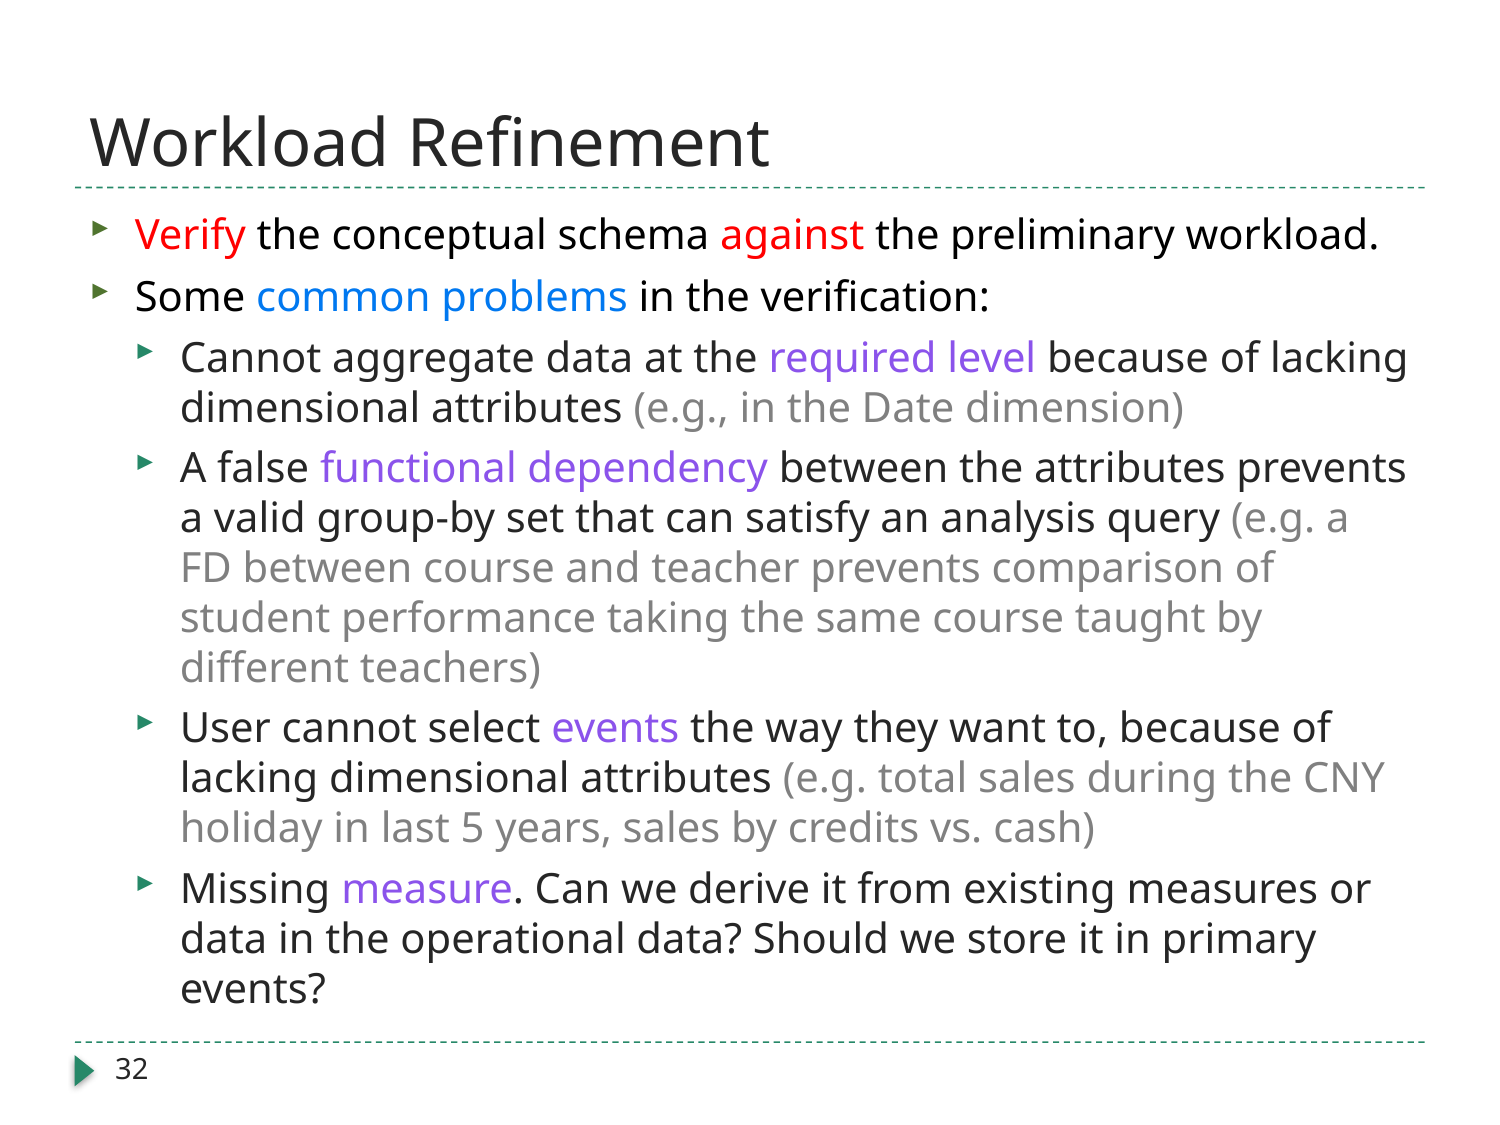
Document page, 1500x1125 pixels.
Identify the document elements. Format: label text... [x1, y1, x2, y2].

list Verify the conceptual schema against the preliminary workload. Some common problems in the verification: Cannot aggregate data at the required level because of lacking dimensional attributes (e.g., in the Date dimension) A false functional dependency between the attributes prevents a valid group-by set that can satisfy an analysis query (e.g. a FD between course and teacher prevents comparison of student performance taking the same course taught by different teachers) User cannot select events the way they want to, because of lacking dimensional attributes (e.g. total sales during the CNY holiday in last 5 years, sales by credits vs. cash) Missing measure. Can we derive it from existing measures or data in the operational data? Should we store it in primary events? [75, 200, 1425, 1010]
slide_number 32 [100, 1042, 426, 1103]
title Workload Refinement [75, 24, 1425, 188]
